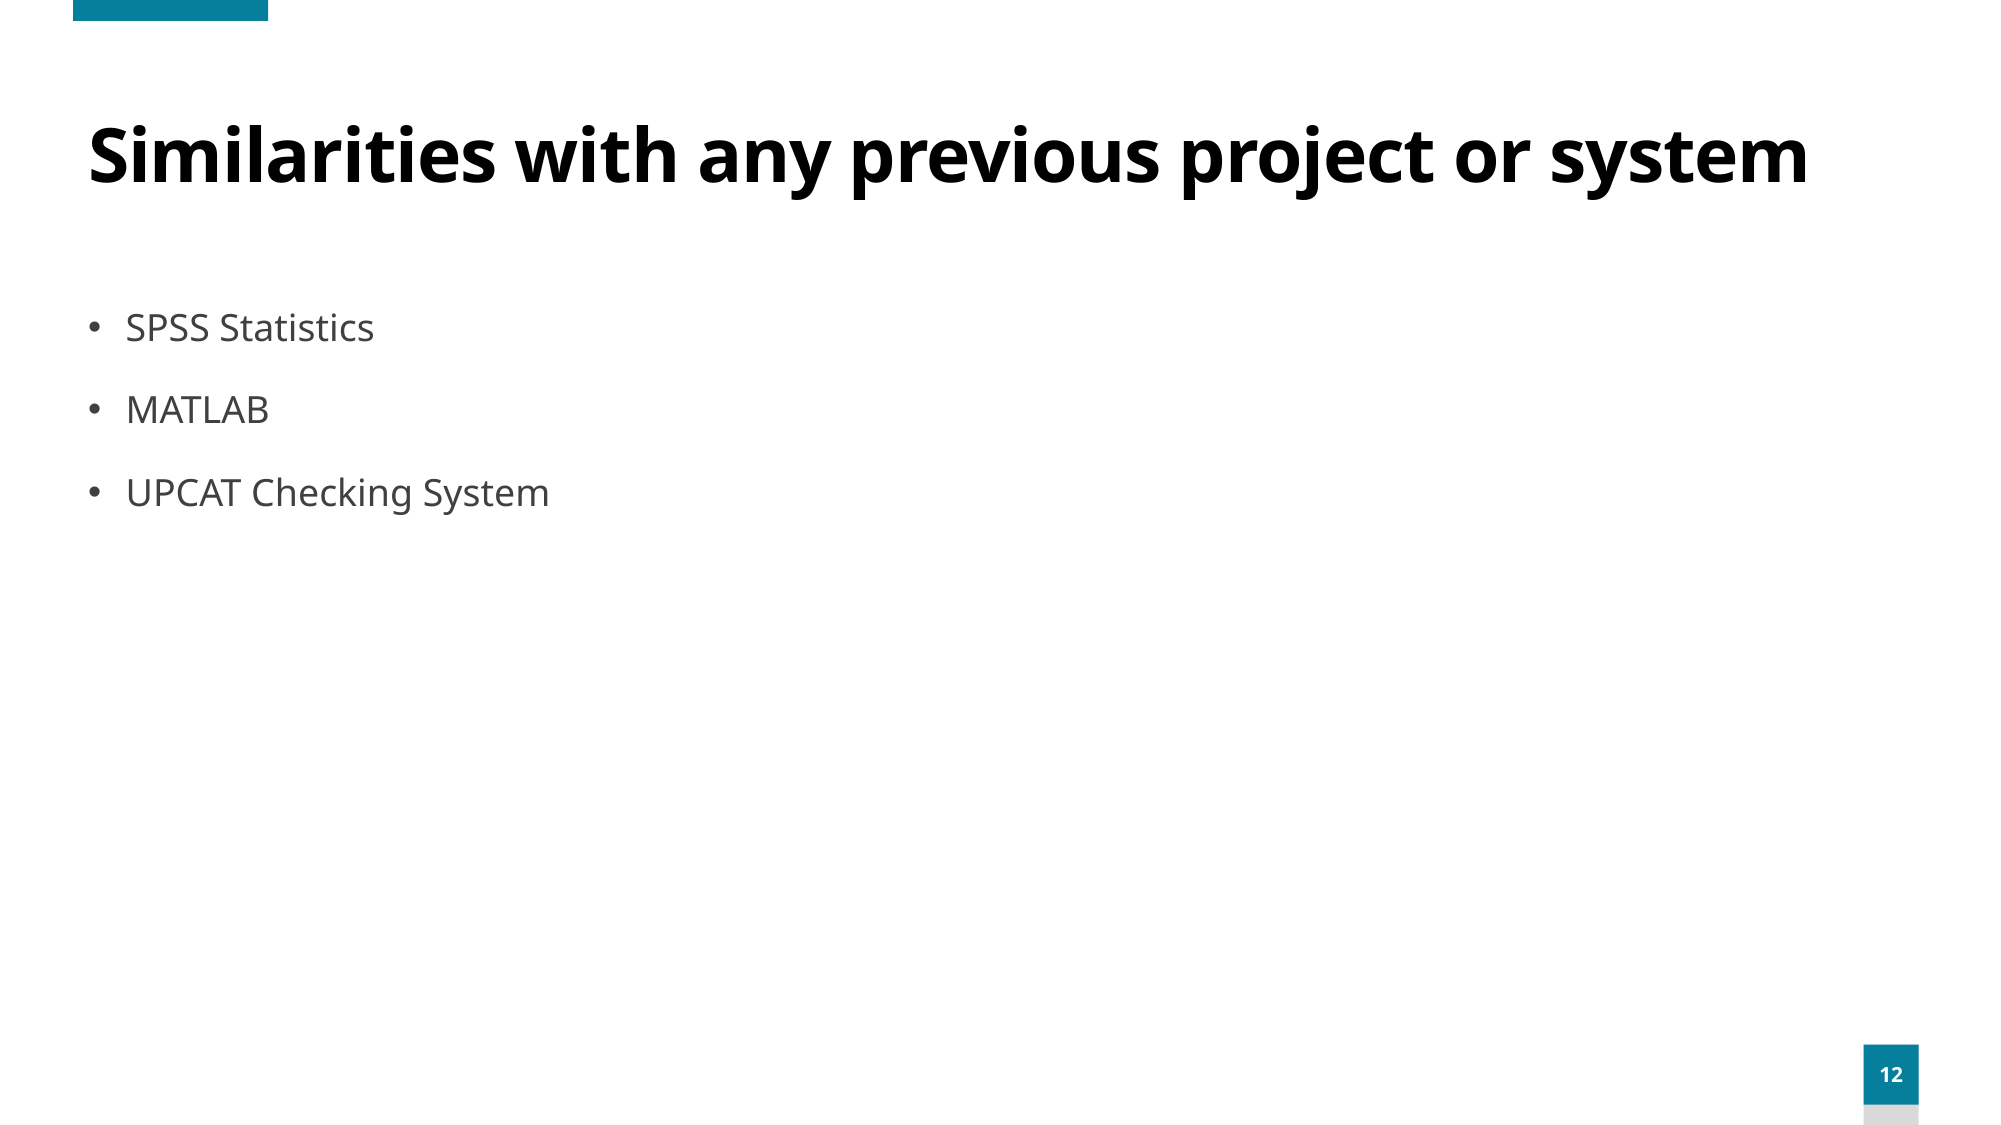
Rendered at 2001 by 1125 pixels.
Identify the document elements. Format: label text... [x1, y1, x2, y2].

list SPSS Statistics MATLAB UPCAT Checking System [73, 296, 1391, 930]
title Similarities with any previous project or system [73, 109, 1907, 207]
